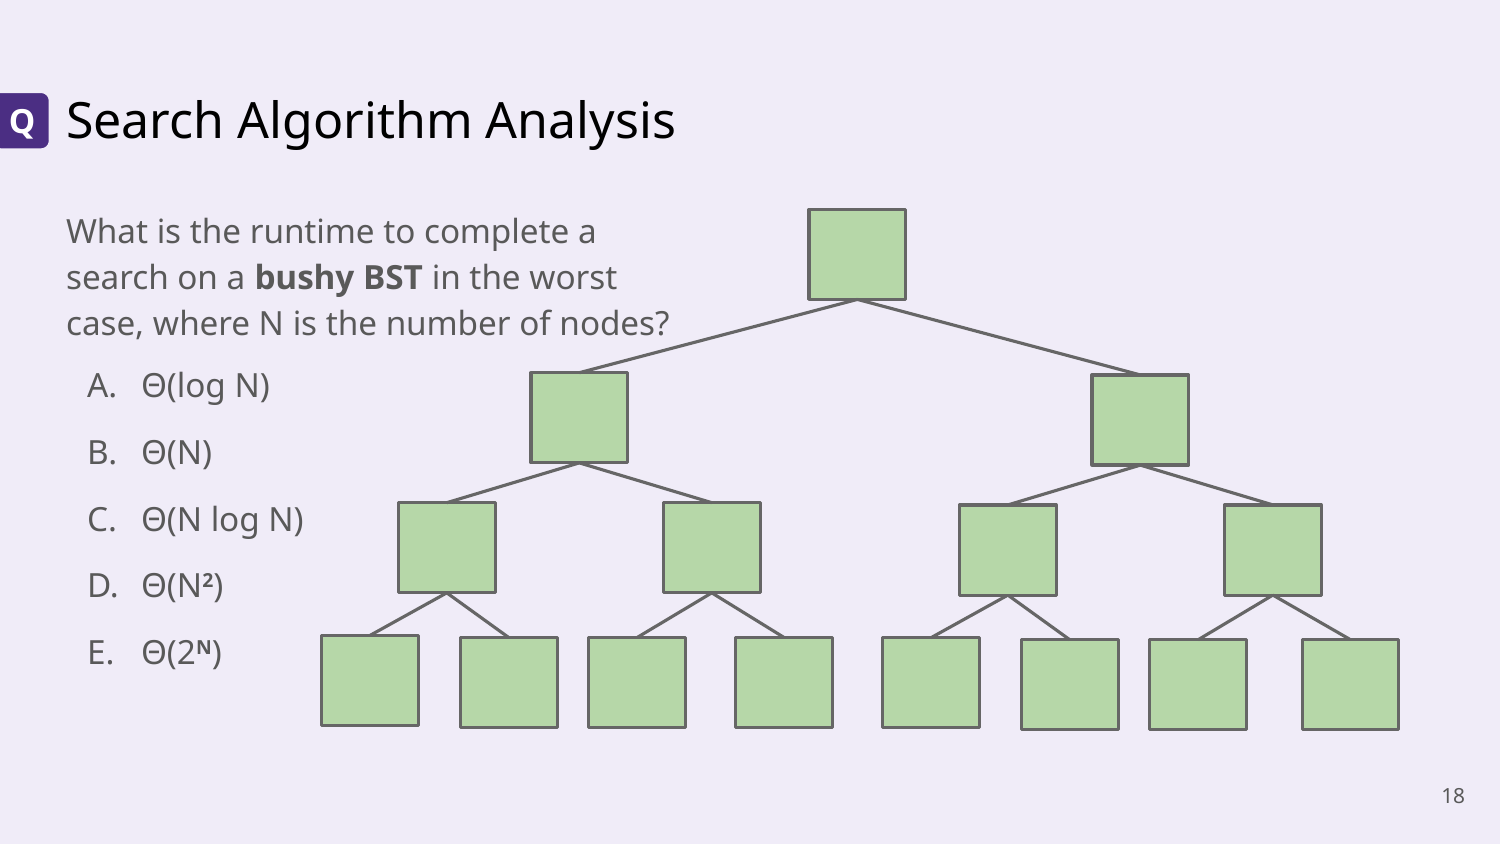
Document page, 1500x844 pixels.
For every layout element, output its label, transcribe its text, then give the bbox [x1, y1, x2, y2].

slide_number ‹#› [1389, 764, 1480, 830]
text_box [321, 209, 1400, 731]
list What is the runtime to complete a search on a bushy BST in the worst case, where N is the number of nodes? Θ(log N) Θ(N) Θ(N log N) Θ(N2) Θ(2N) [51, 188, 700, 750]
text_box Q [0, 90, 52, 151]
title Search Algorithm Analysis [51, 73, 700, 168]
